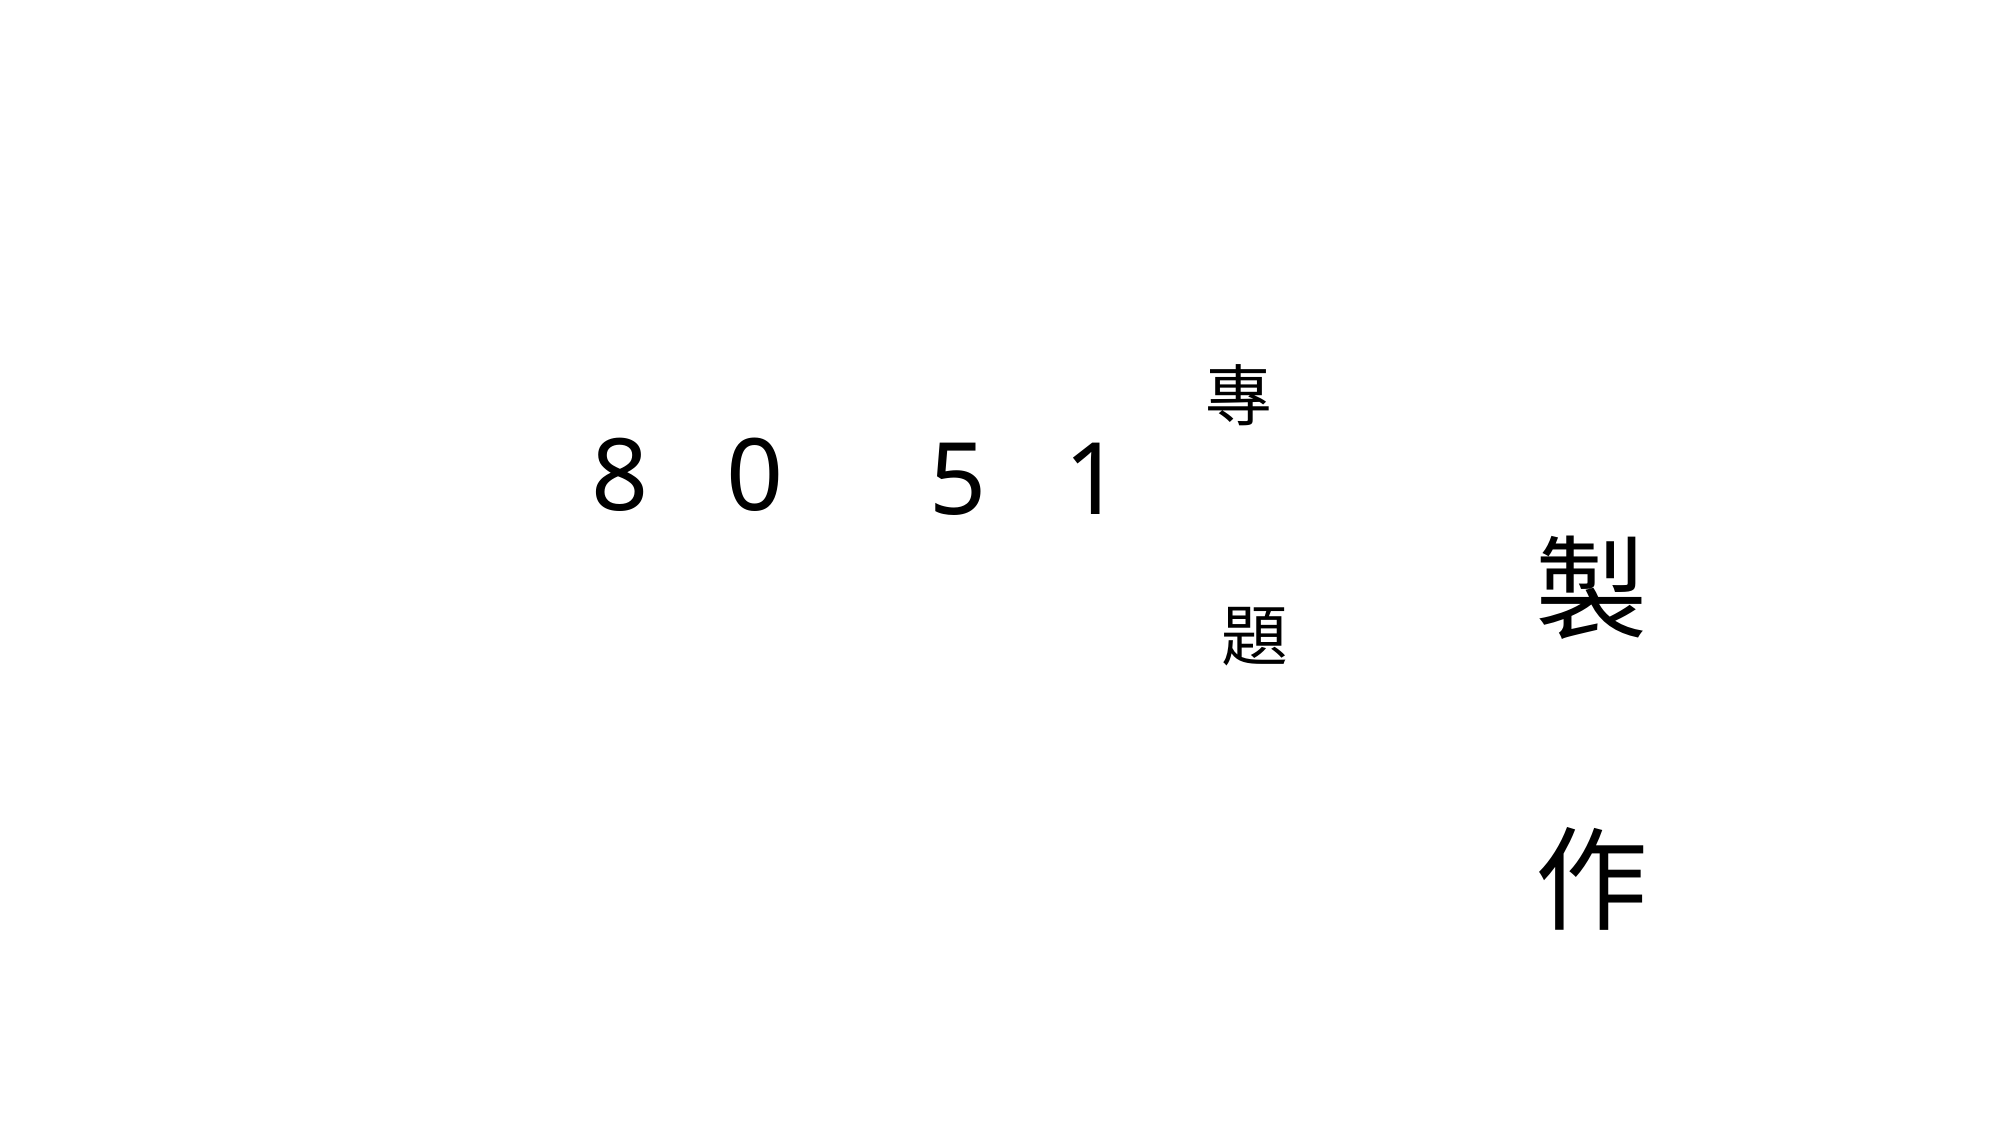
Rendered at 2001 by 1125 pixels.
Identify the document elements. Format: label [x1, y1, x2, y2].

text_box [0, 0, 1949, 1125]
